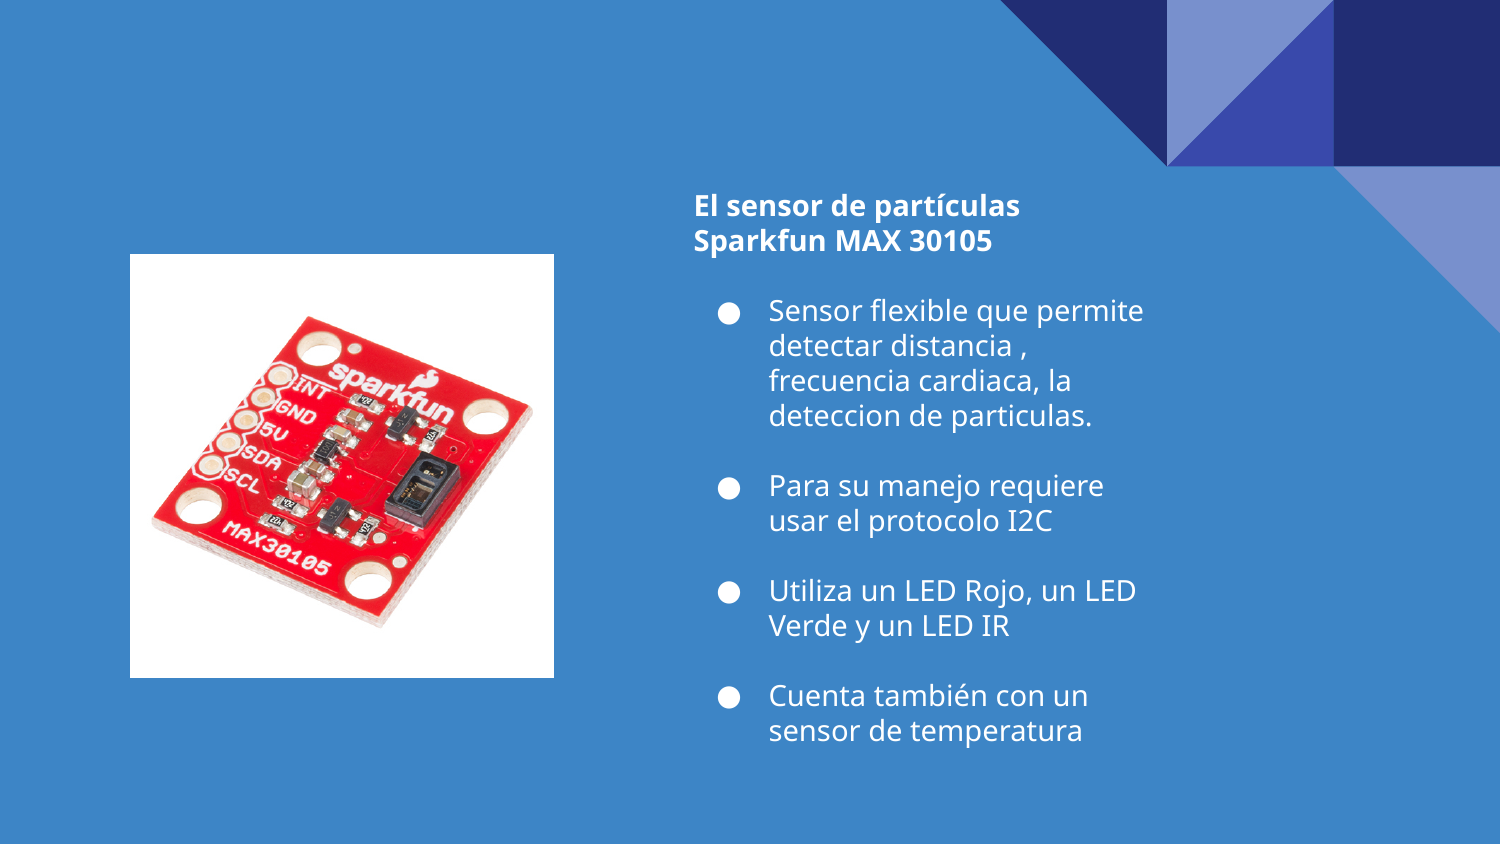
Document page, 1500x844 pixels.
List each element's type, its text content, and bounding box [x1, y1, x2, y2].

text_box El sensor de partículas Sparkfun MAX 30105 Sensor flexible que permite detectar distancia , frecuencia cardiaca, la deteccion de particulas. Para su manejo requiere usar el protocolo I2C Utiliza un LED Rojo, un LED Verde y un LED IR Cuenta también con un sensor de temperatura [678, 172, 1163, 760]
picture [130, 254, 554, 678]
